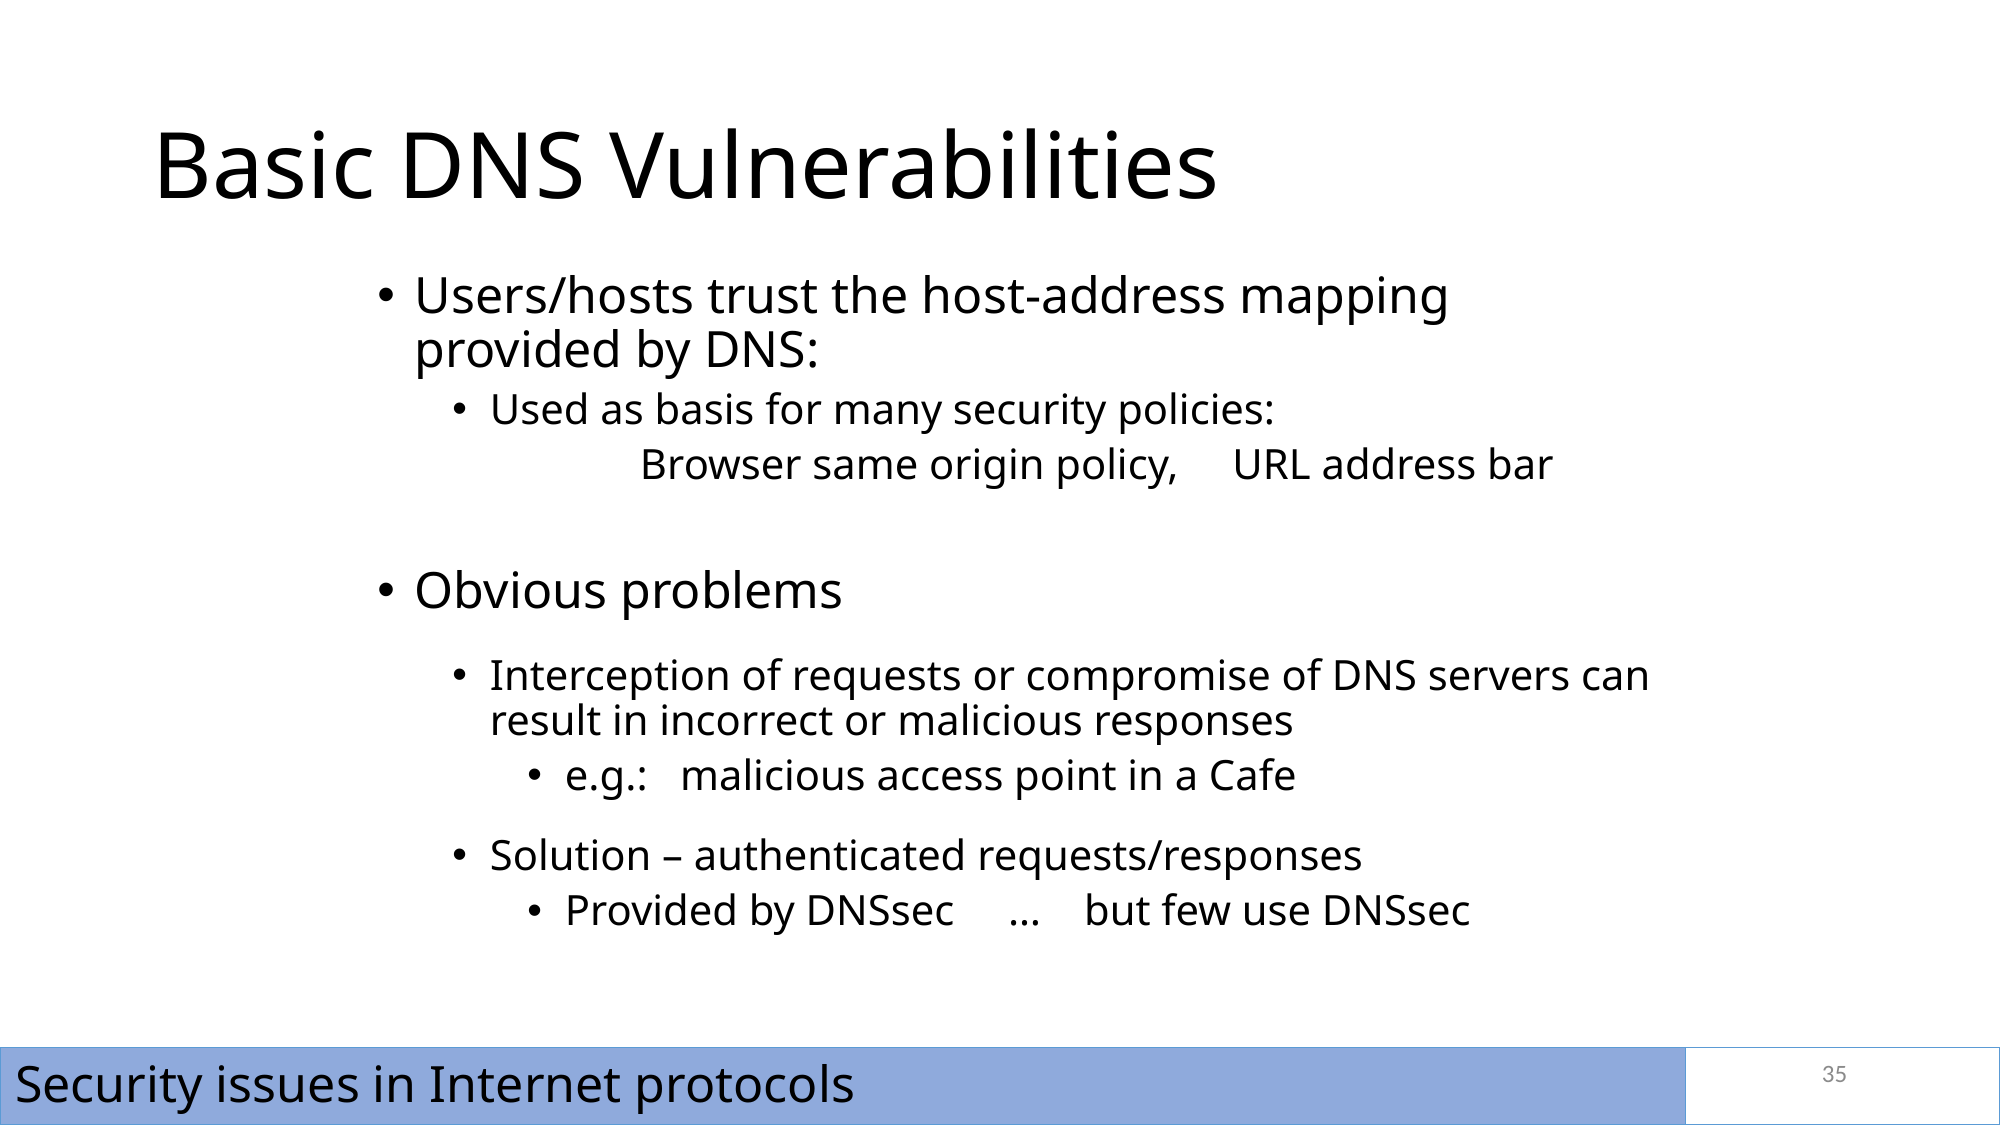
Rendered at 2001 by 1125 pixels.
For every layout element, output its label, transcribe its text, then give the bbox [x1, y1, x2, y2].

text_box Security issues in Internet protocols [0, 1047, 1685, 1125]
list Users/hosts trust the host-address mapping provided by DNS: Used as basis for many security policies: Browser same origin policy, URL address bar Obvious problems Interception of requests or compromise of DNS servers can result in incorrect or malicious responses e.g.: malicious access point in a Cafe Solution – authenticated requests/responses Provided by DNSsec … but few use DNSsec [362, 262, 1688, 1025]
text_box [1685, 1047, 2000, 1125]
title Basic DNS Vulnerabilities [137, 59, 1863, 278]
slide_number 35 [1412, 1042, 1863, 1103]
